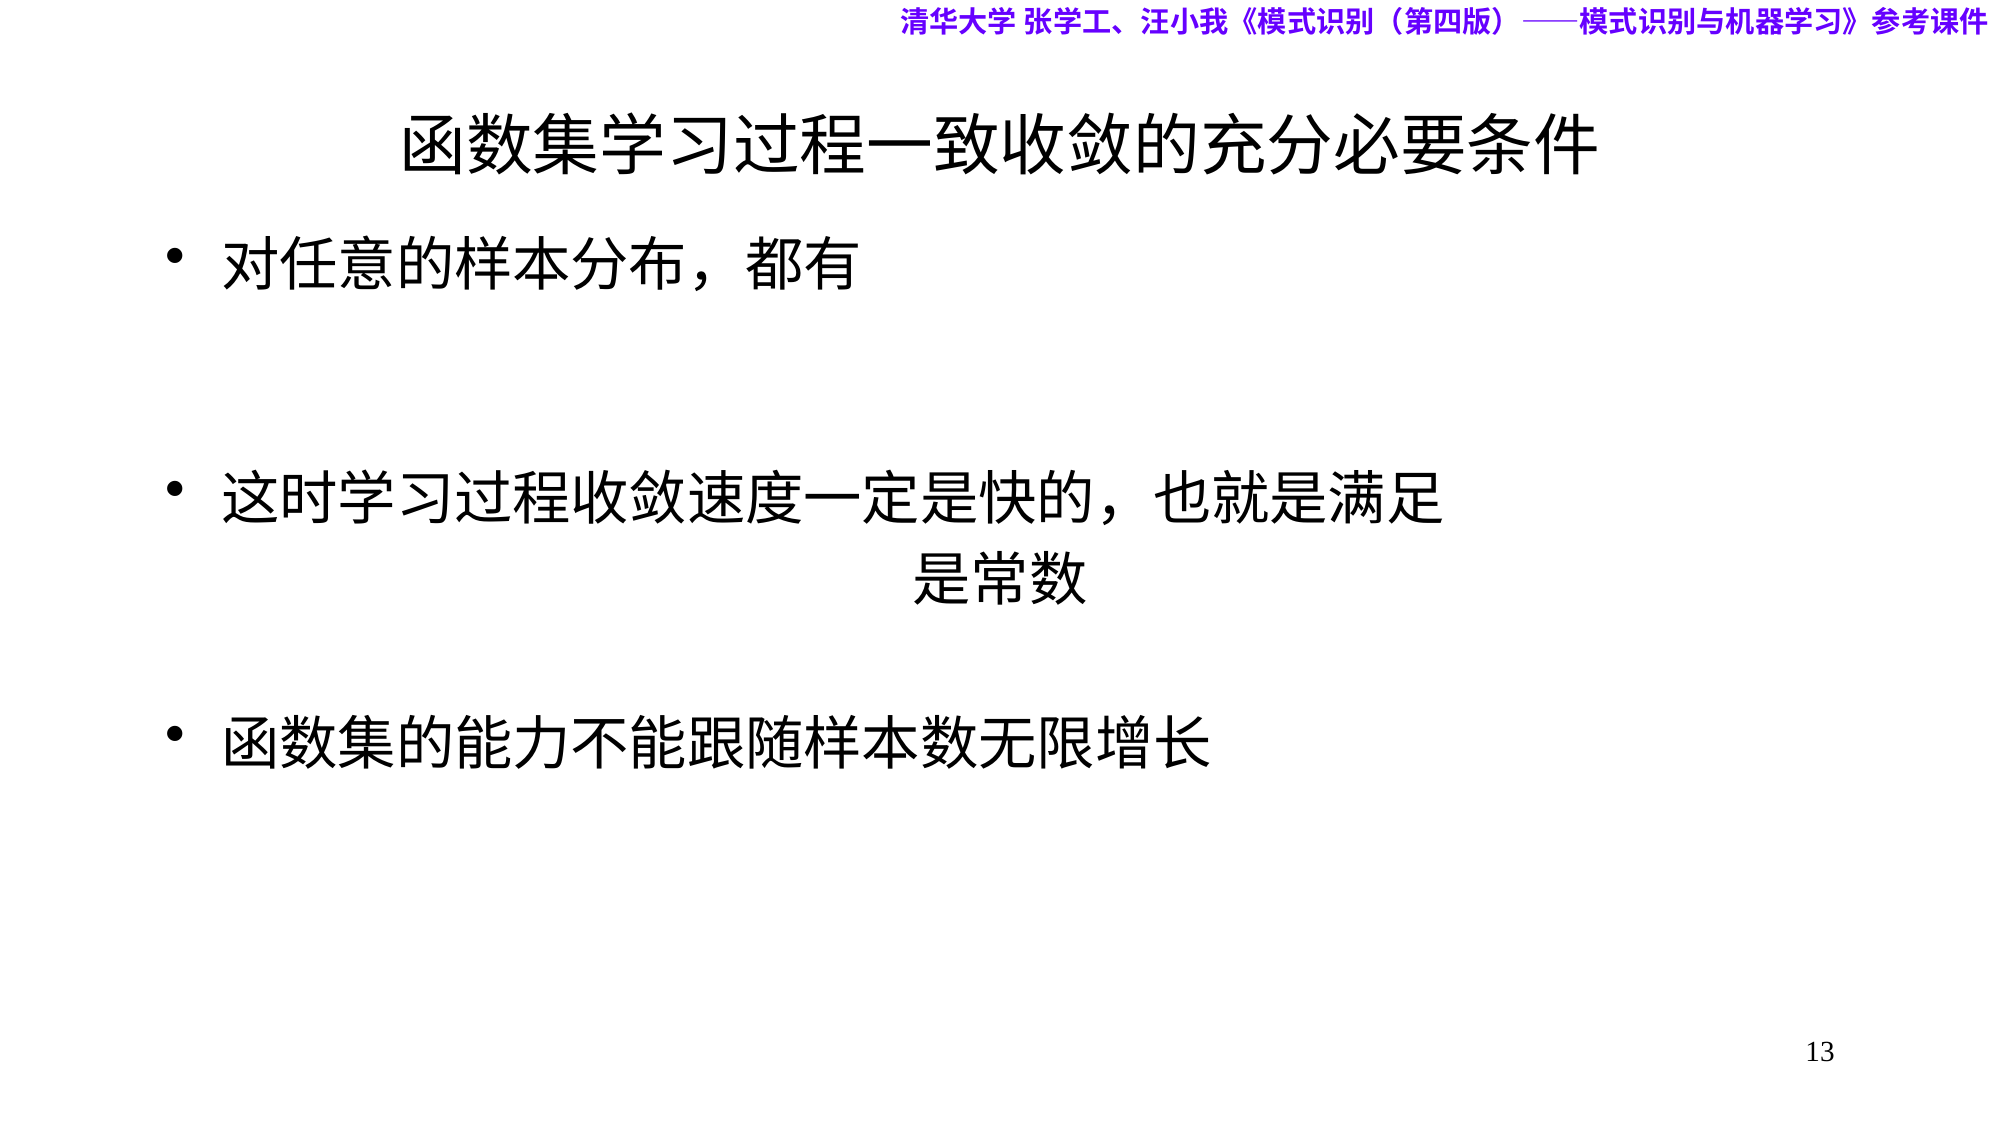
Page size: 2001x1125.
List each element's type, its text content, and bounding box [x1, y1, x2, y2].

slide_number 13 [1433, 1024, 1851, 1101]
title 函数集学习过程一致收敛的充分必要条件 [149, 66, 1851, 221]
text_box 清华大学 张学工、汪小我《模式识别（第四版）——模式识别与机器学习》参考课件 [546, 3, 2000, 46]
